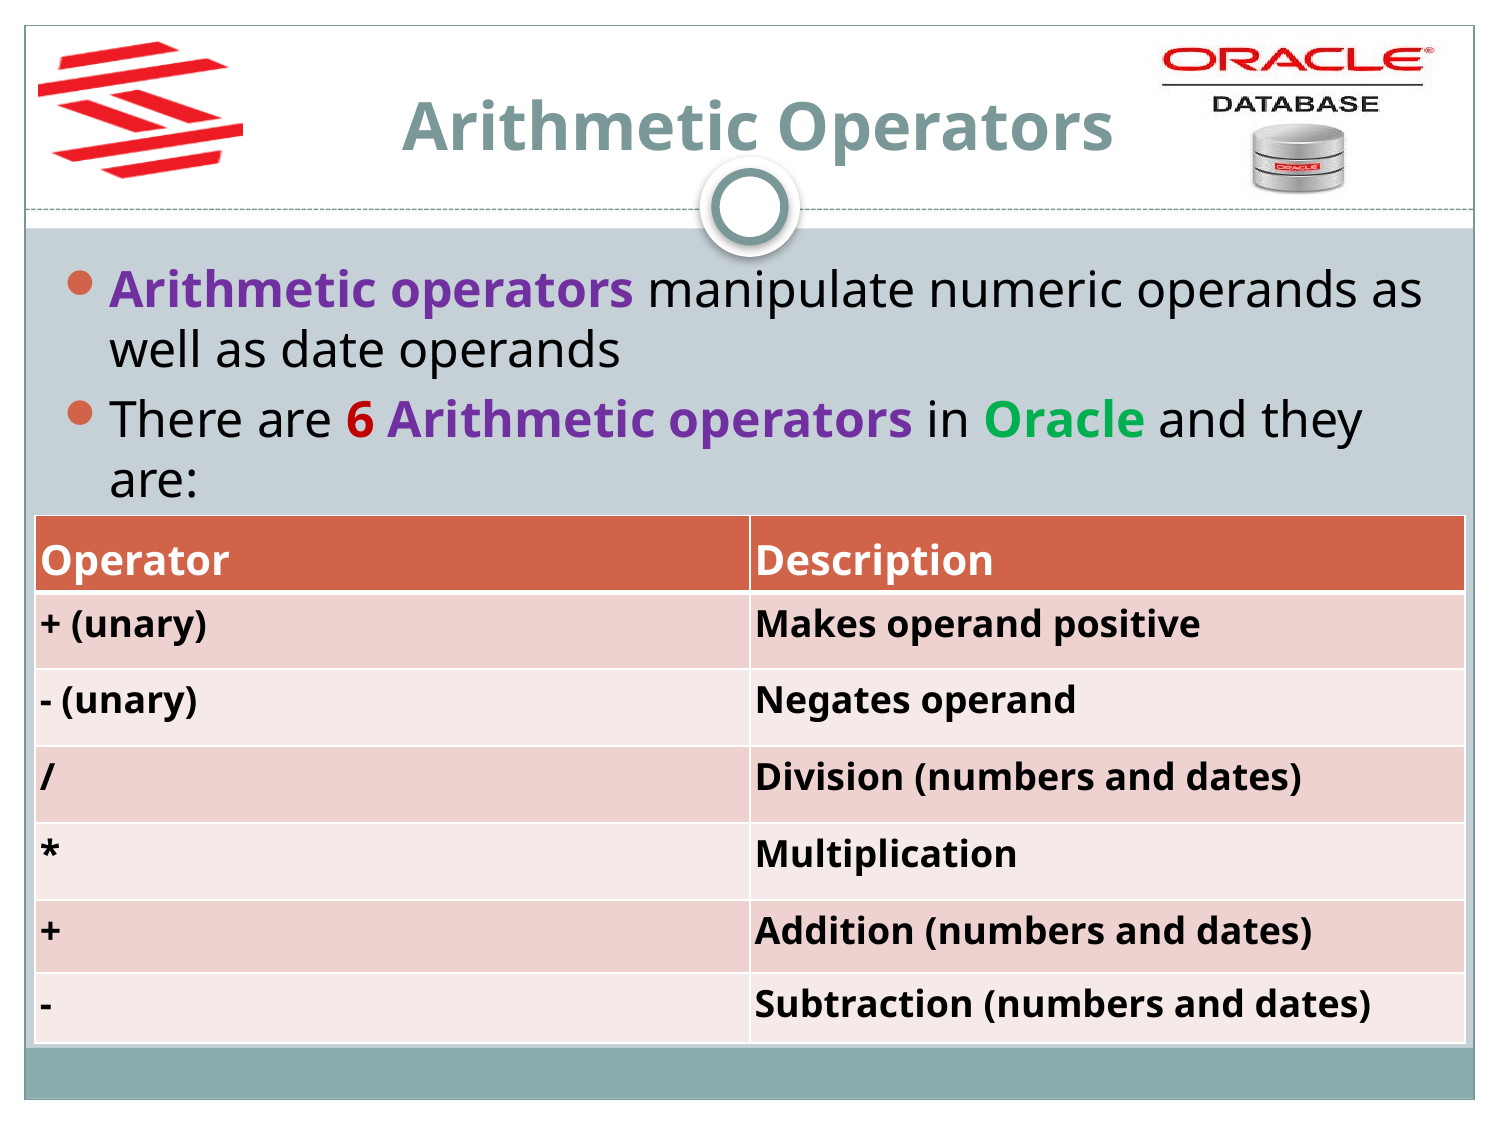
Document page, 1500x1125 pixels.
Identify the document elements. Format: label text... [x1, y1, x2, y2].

table_cell Makes operand positive [751, 595, 1464, 668]
table_cell - (unary) [36, 670, 749, 745]
title Arithmetic Operators [248, 46, 1141, 172]
table_header Operator [36, 516, 749, 590]
picture [1148, 34, 1453, 200]
table_cell Subtraction (numbers and dates) [751, 974, 1464, 1042]
table_cell - [36, 974, 749, 1042]
picture [37, 40, 243, 185]
table_cell Negates operand [751, 670, 1464, 745]
table_cell * [36, 824, 749, 899]
table_cell Addition (numbers and dates) [751, 901, 1464, 972]
table_header Description [751, 516, 1464, 590]
list Arithmetic operators manipulate numeric operands as well as date operands There are 6 Arithmetic operators in Oracle and they are: [49, 250, 1445, 515]
table_cell + [36, 901, 749, 972]
table_cell Multiplication [751, 824, 1464, 899]
table_cell / [36, 747, 749, 822]
table_cell + (unary) [36, 595, 749, 668]
table_cell Division (numbers and dates) [751, 747, 1464, 822]
